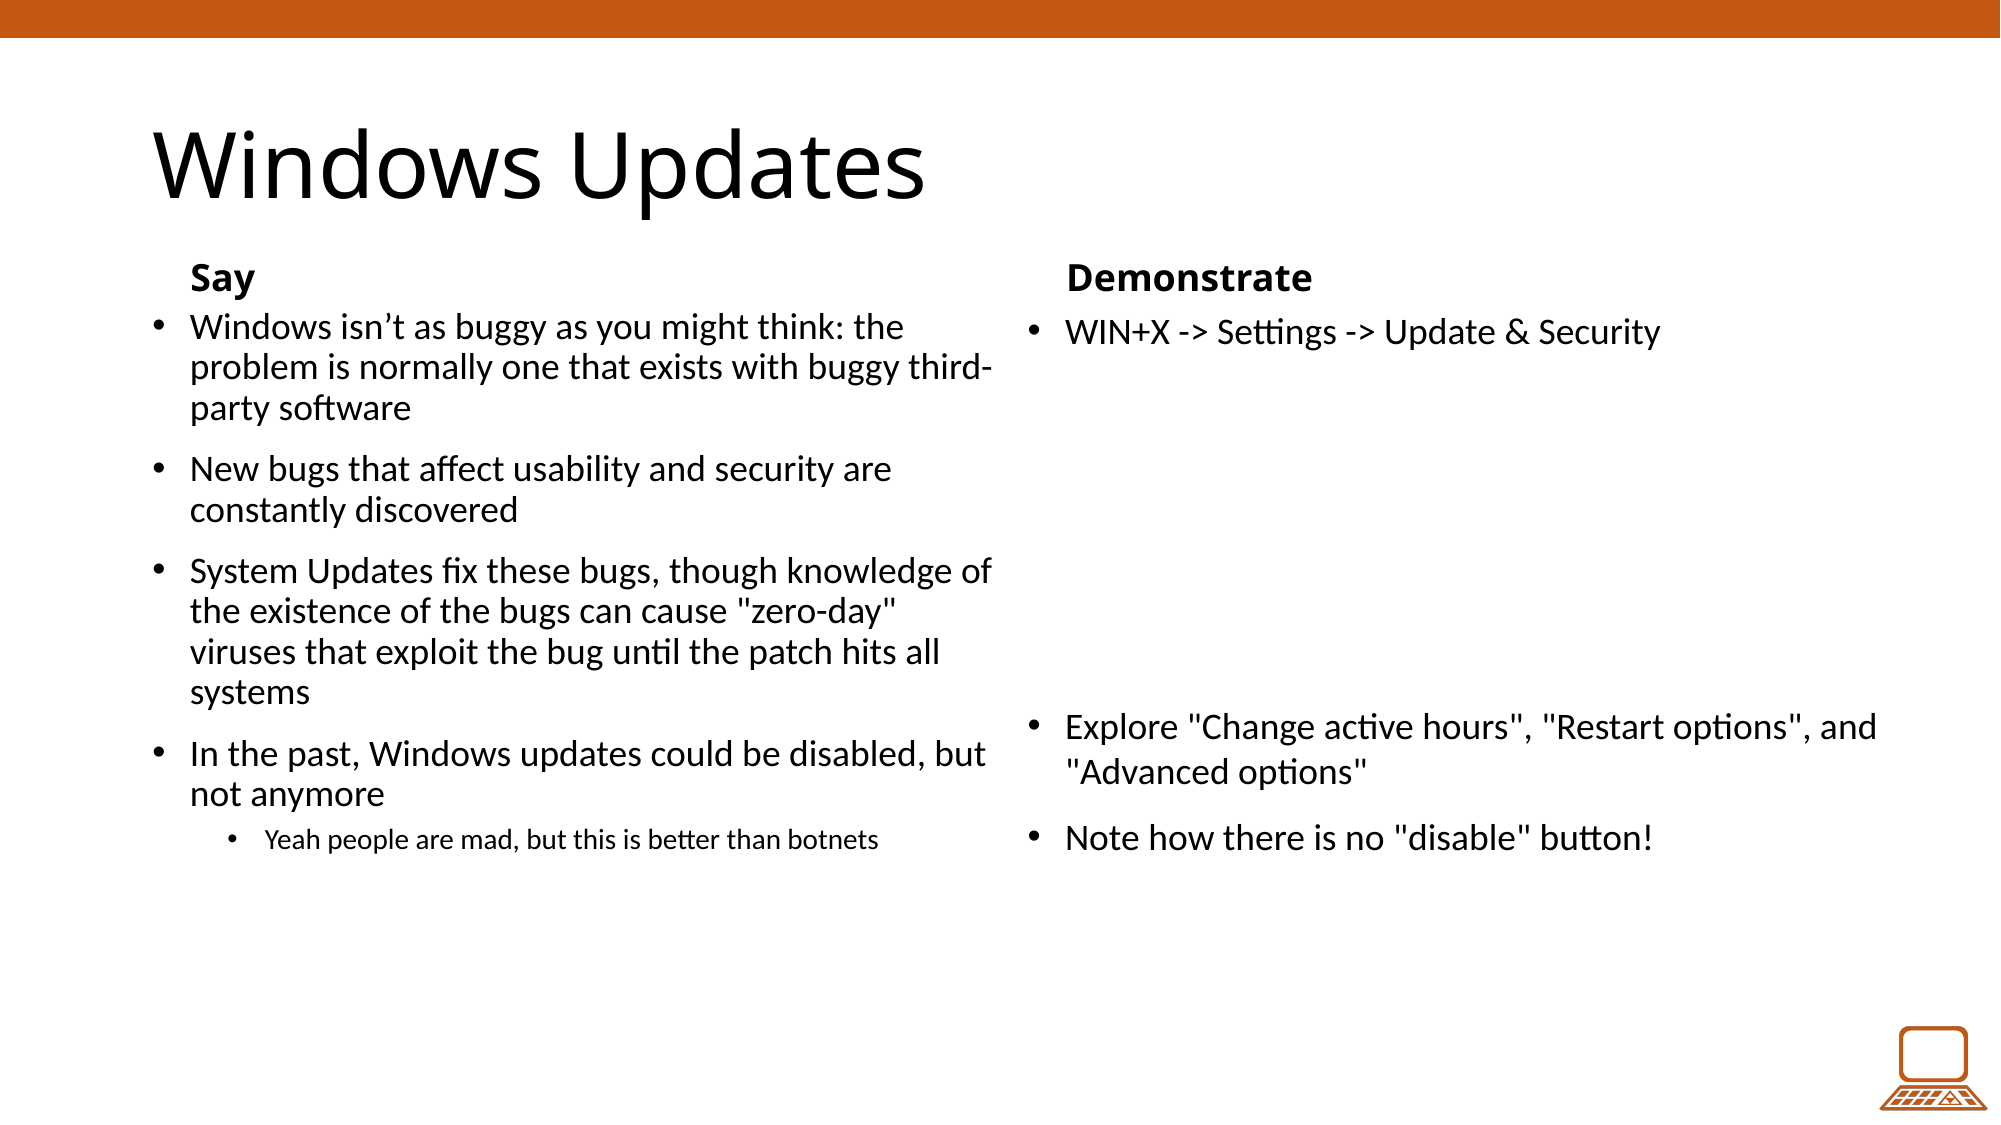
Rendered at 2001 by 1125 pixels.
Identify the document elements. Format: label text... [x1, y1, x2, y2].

text_box Demonstrate [1051, 246, 1790, 307]
picture [1879, 1026, 1988, 1111]
title Windows Updates [137, 59, 1863, 278]
text_box [0, 0, 2000, 39]
text_box WIN+X -> Settings -> Update & Security Explore "Change active hours", "Restart options", and "Advanced options" Note how there is no "disable" button! [1012, 299, 2000, 1125]
text_box Windows isn’t as buggy as you might think: the problem is normally one that exists with buggy third-party software New bugs that affect usability and security are constantly discovered System Updates fix these bugs, though knowledge of the existence of the bugs can cause "zero-day" viruses that exploit the bug until the patch hits all systems In the past, Windows updates could be disabled, but not anymore Yeah people are mad, but this is better than botnets [137, 299, 1012, 1125]
text_box Say [175, 246, 915, 307]
